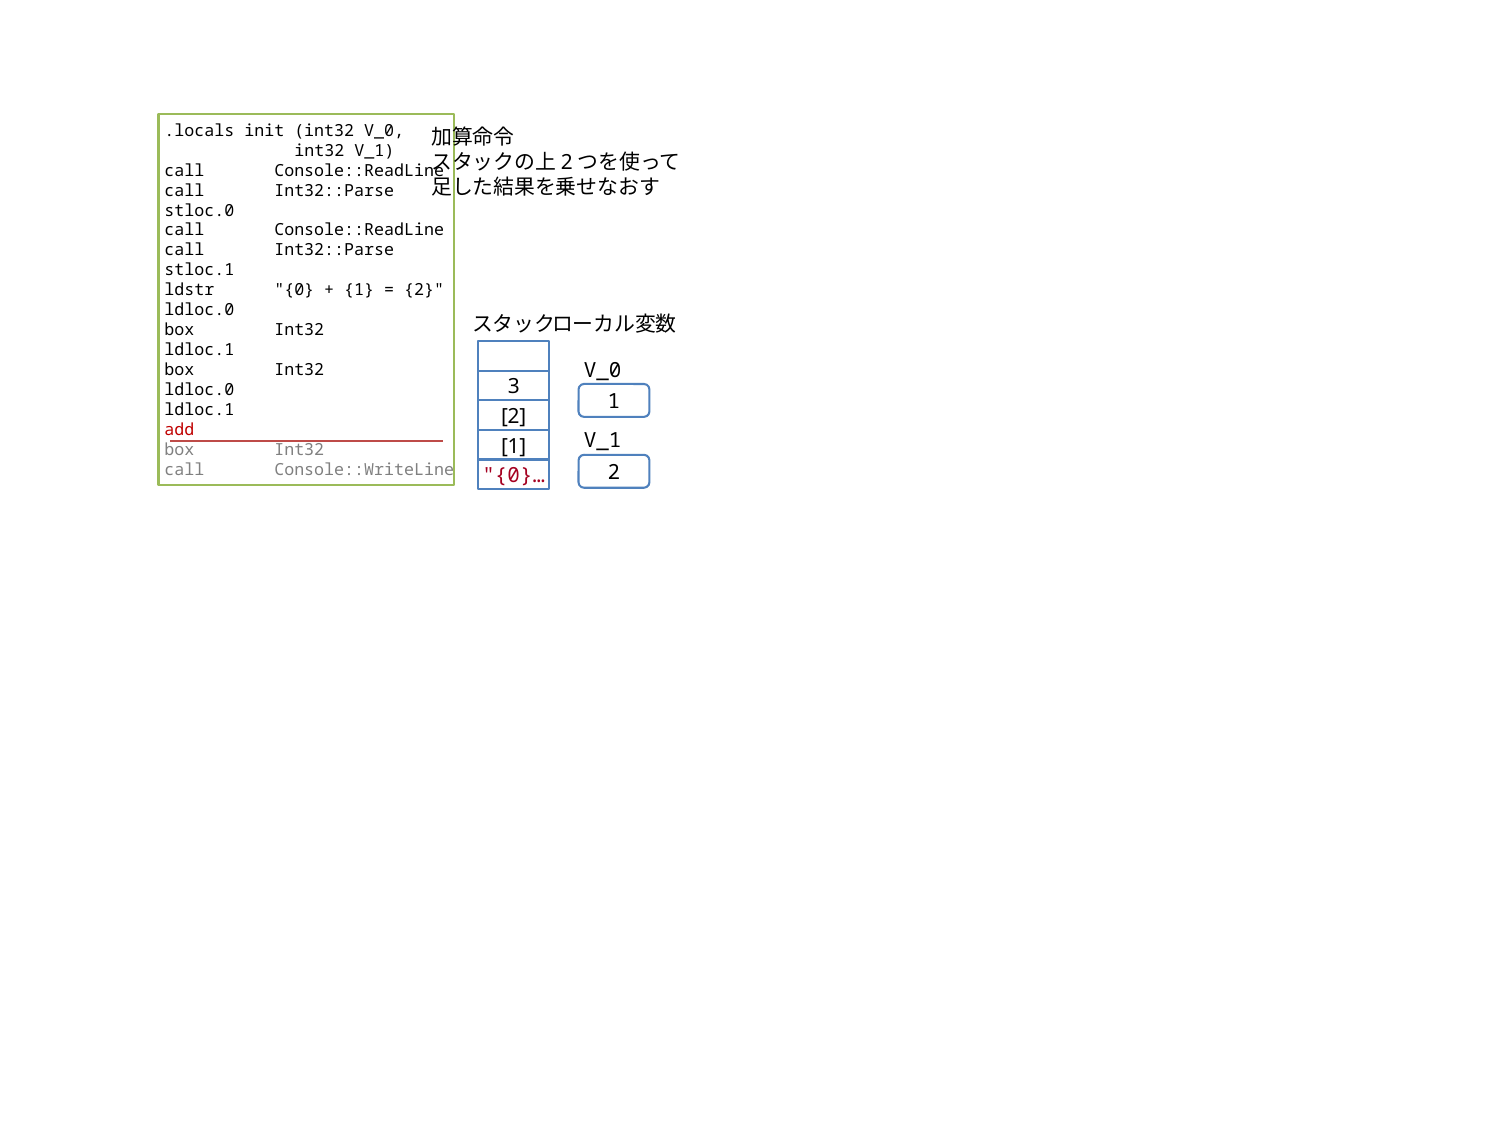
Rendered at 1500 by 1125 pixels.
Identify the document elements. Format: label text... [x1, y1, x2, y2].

text_box .locals init (int32 V_0, int32 V_1) call Console::ReadLine call Int32::Parse stloc.0 call Console::ReadLine call Int32::Parse stloc.1 ldstr "{0} + {1} = {2}" ldloc.0 box Int32 ldloc.1 box Int32 ldloc.0 ldloc.1 add box Int32 call Console::WriteLine [156, 111, 456, 487]
text_box V_1 [583, 427, 622, 453]
text_box 3 [476, 369, 551, 398]
text_box [476, 339, 551, 369]
text_box 1 [576, 381, 652, 419]
text_box V_0 [583, 356, 622, 382]
text_box [2] [476, 398, 551, 428]
text_box 加算命令 スタックの上2つを使って 足した結果を乗せなおす [431, 123, 681, 199]
text_box [1] [476, 428, 551, 457]
text_box スタック [472, 310, 556, 336]
text_box ローカル変数 [556, 310, 677, 336]
text_box "{0}… [476, 457, 551, 491]
text_box 2 [576, 452, 652, 490]
